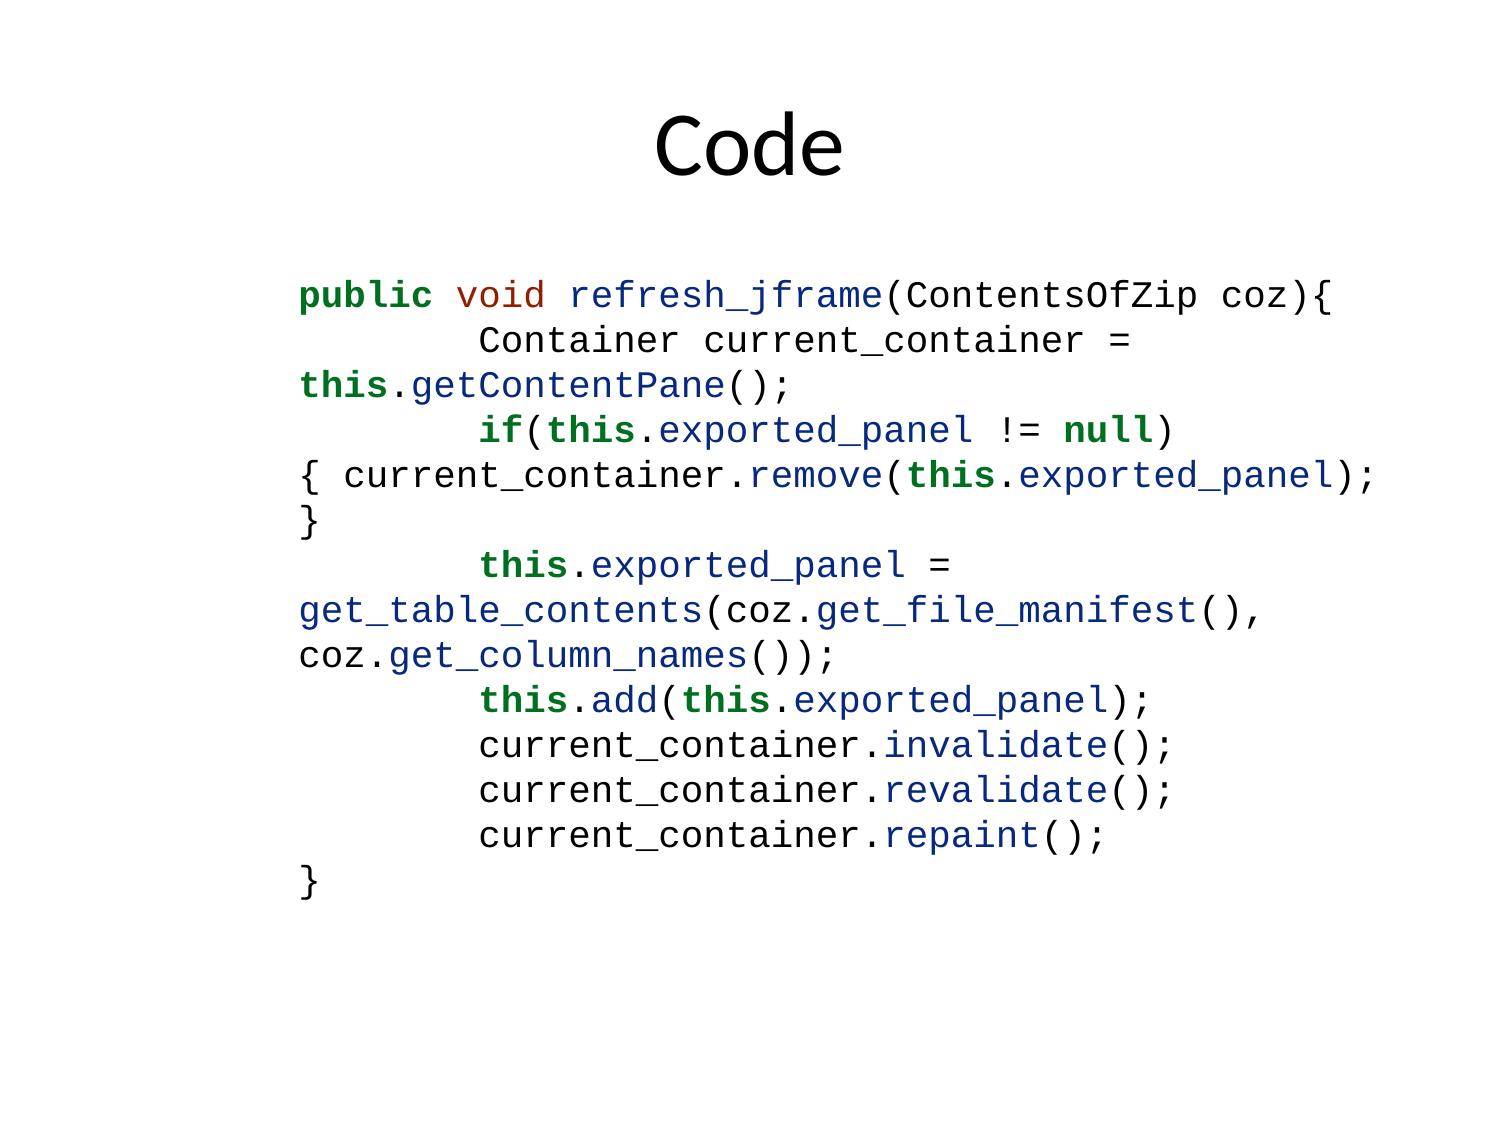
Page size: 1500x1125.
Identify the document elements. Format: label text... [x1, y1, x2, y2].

list public void refresh_jframe(ContentsOfZip coz){ Container current_container = this.getContentPane(); if(this.exported_panel != null){ current_container.remove(this.exported_panel); } this.exported_panel = get_table_contents(coz.get_file_manifest(), coz.get_column_names()); this.add(this.exported_panel); current_container.invalidate(); current_container.revalidate(); current_container.repaint(); } [75, 262, 1425, 1005]
title Code [75, 45, 1425, 233]
